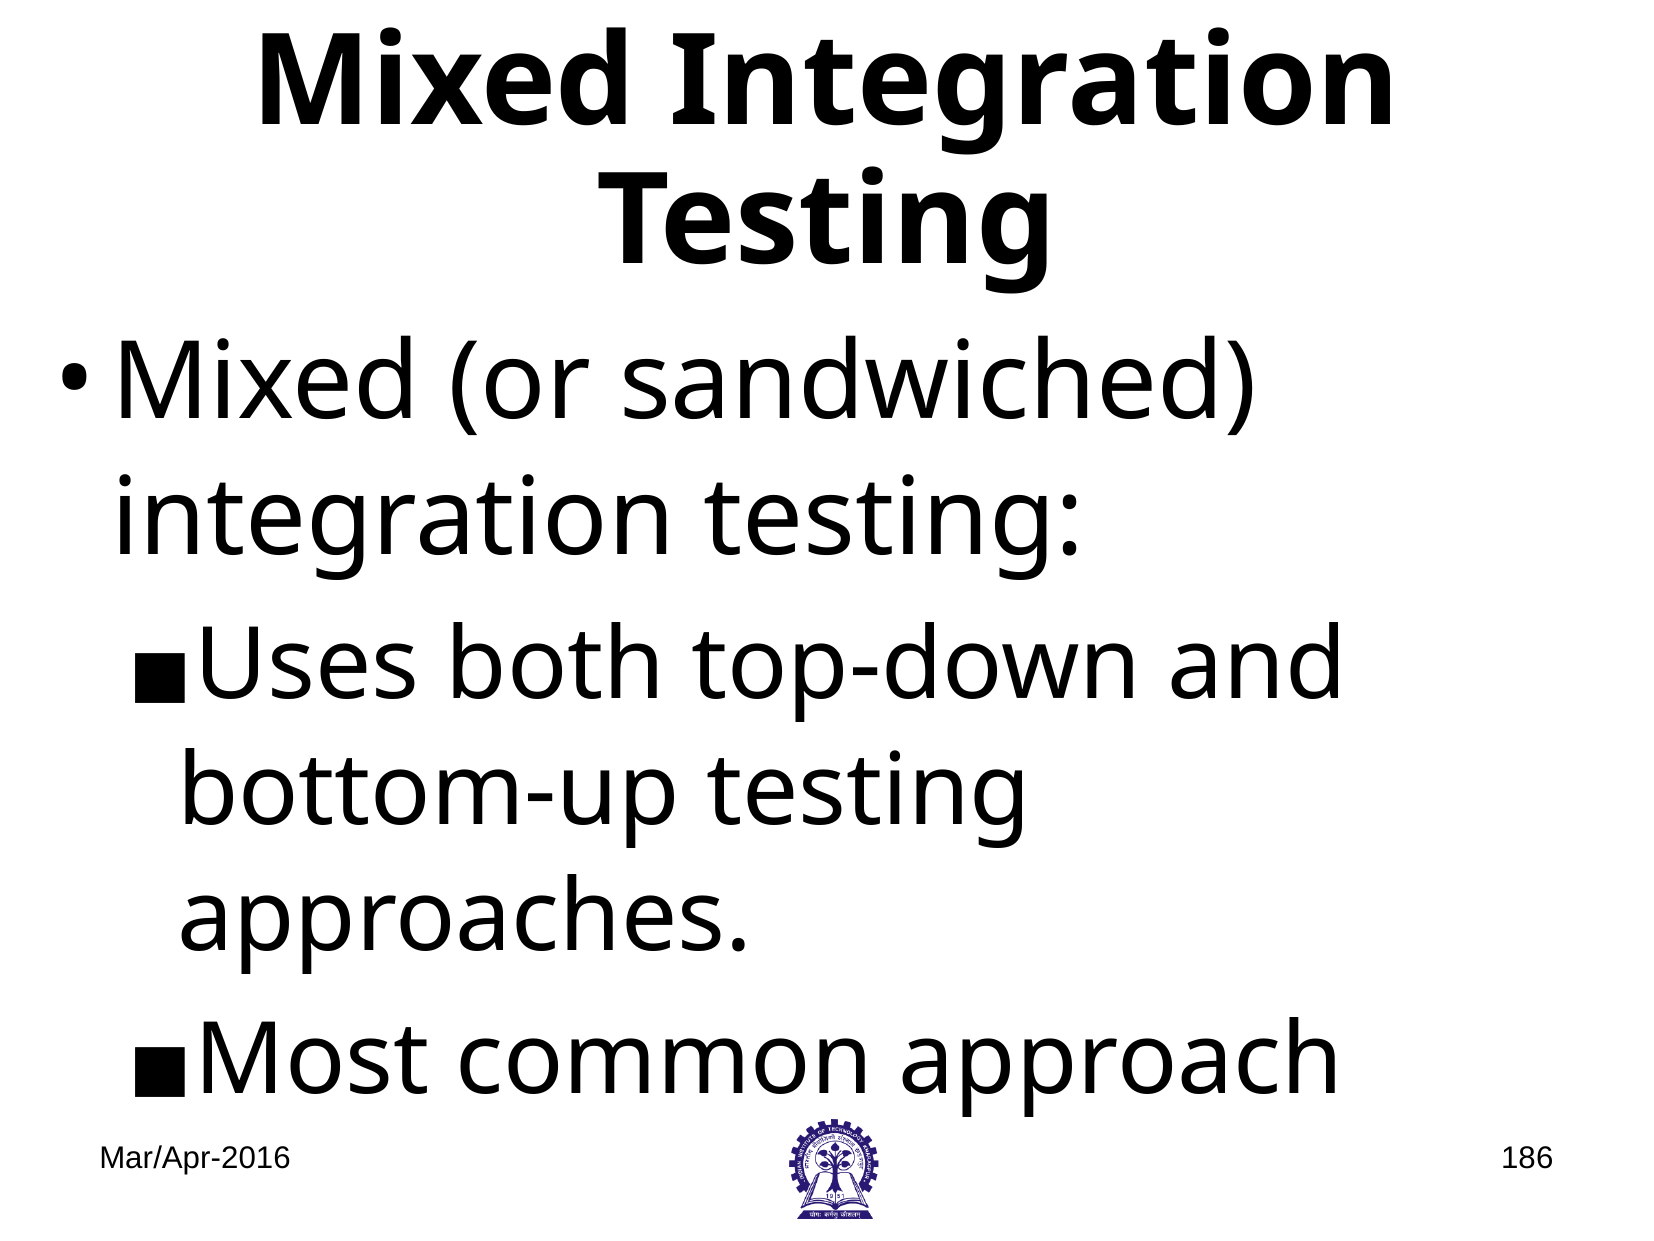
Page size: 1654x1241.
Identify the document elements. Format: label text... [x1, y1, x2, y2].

text_box Mar/Apr-2016 [82, 1129, 468, 1215]
picture [789, 1211, 879, 1219]
list Mixed (or sandwiched) integration testing: Uses both top-down and bottom-up testing approaches. Most common approach [51, 295, 1615, 1211]
text_box ‹#› [1185, 1129, 1570, 1215]
title Mixed Integration Testing [82, 0, 1570, 295]
